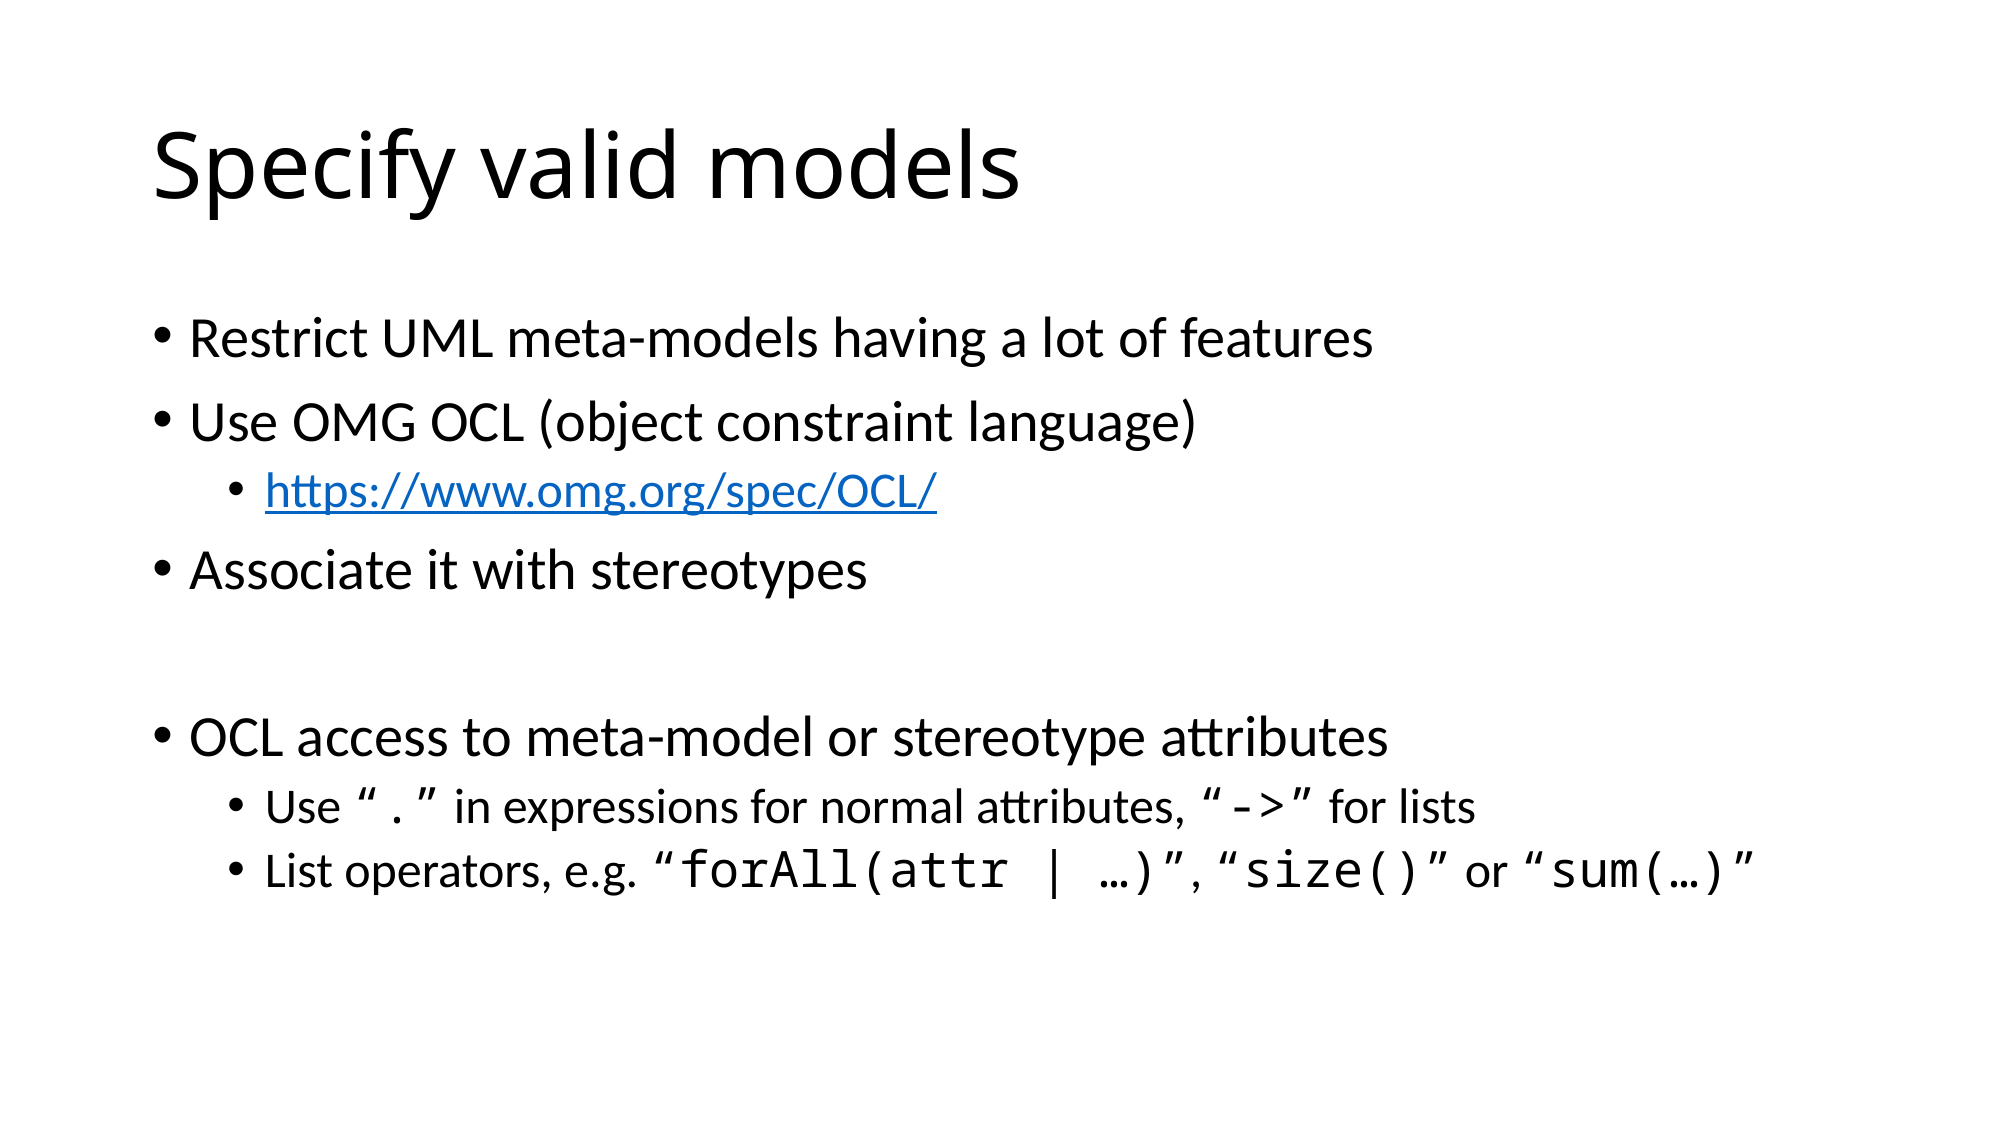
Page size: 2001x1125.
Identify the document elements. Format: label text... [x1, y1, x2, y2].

list Restrict UML meta-models having a lot of features Use OMG OCL (object constraint language) https://www.omg.org/spec/OCL/ Associate it with stereotypes OCL access to meta-model or stereotype attributes Use “.” in expressions for normal attributes, “->” for lists List operators, e.g. “forAll(attr | …)”, “size()” or “sum(…)” [137, 299, 1863, 1014]
title Specify valid models [137, 59, 1863, 278]
